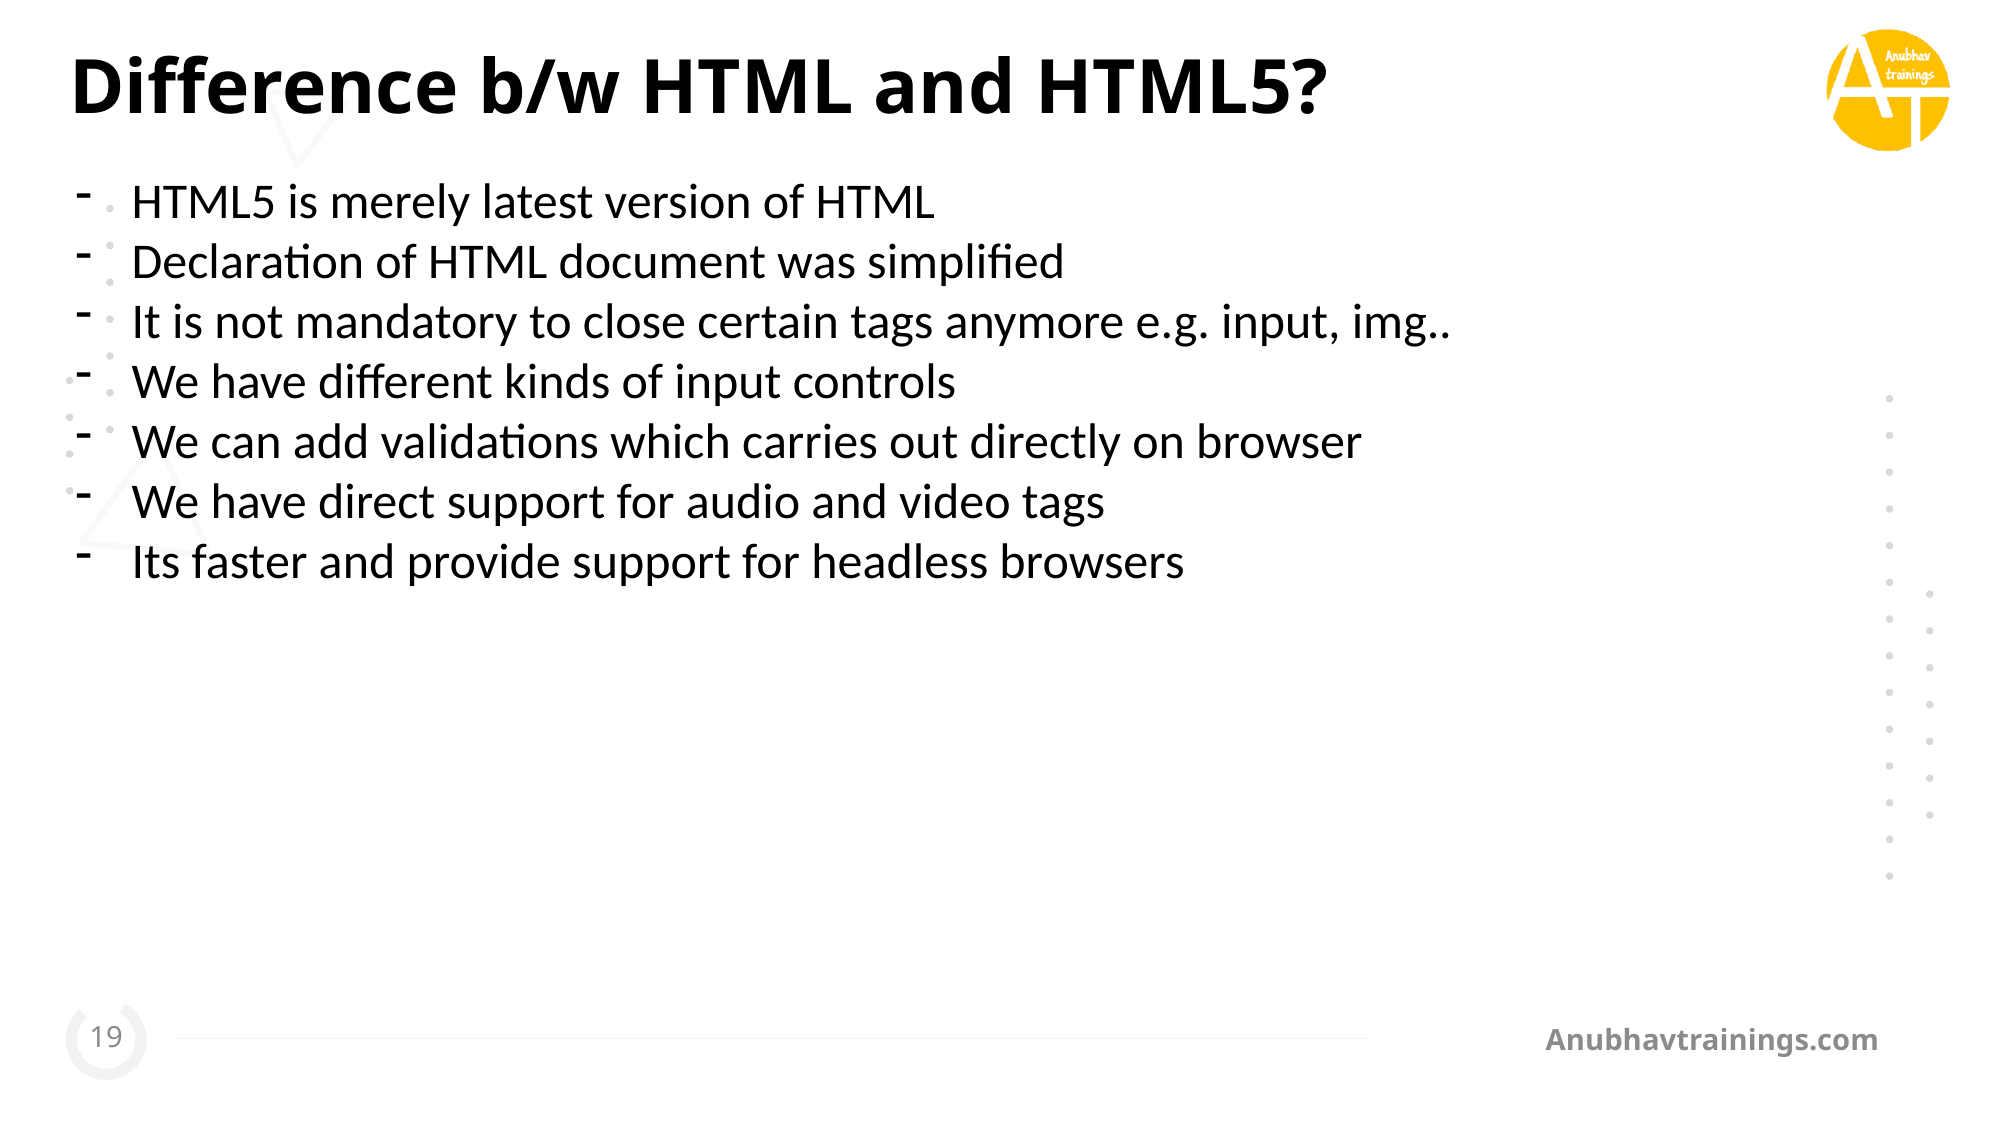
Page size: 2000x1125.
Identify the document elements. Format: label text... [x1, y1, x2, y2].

text_box HTML5 is merely latest version of HTML Declaration of HTML document was simplified It is not mandatory to close certain tags anymore e.g. input, img.. We have different kinds of input controls We can add validations which carries out directly on browser We have direct support for audio and video tags Its faster and provide support for headless browsers [60, 160, 1939, 596]
picture [1814, 21, 1956, 162]
footer Anubhavtrainings.com [1389, 1008, 1900, 1069]
slide_number 19 [75, 1008, 137, 1069]
text_box Difference b/w HTML and HTML5? [54, 30, 1809, 136]
